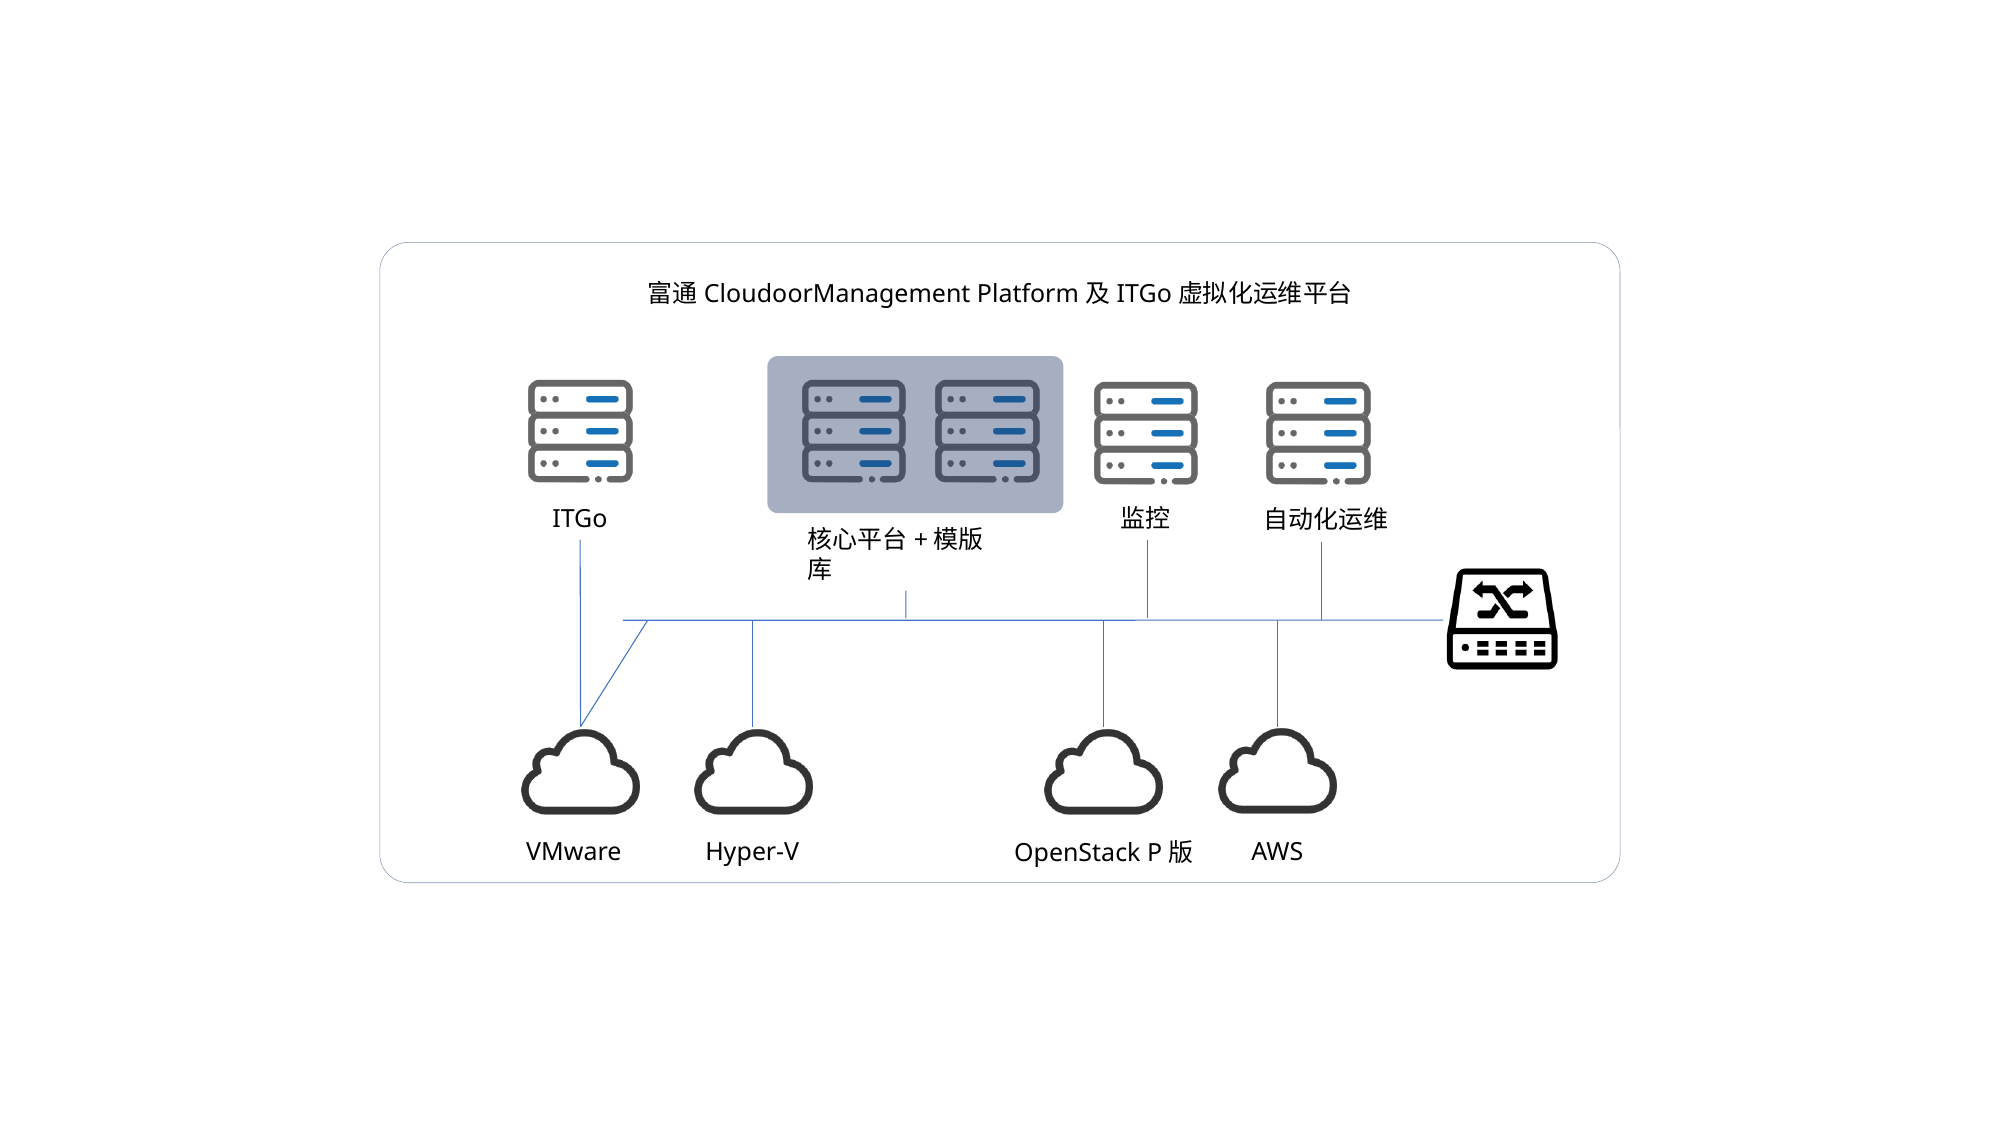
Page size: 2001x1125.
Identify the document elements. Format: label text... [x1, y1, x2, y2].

text_box ITGo [537, 499, 623, 540]
text_box 自动化运维 [1248, 496, 1404, 541]
text_box [766, 355, 1065, 515]
text_box 监控 [1105, 501, 1186, 540]
text_box Hyper-V [690, 828, 815, 873]
text_box OpenStack P版 [999, 829, 1209, 875]
text_box VMware [511, 828, 637, 873]
picture [786, 363, 1055, 499]
text_box [378, 241, 1622, 884]
text_box 核心平台+模版库 [793, 515, 1019, 591]
picture [1250, 365, 1386, 501]
picture [1078, 365, 1213, 501]
picture [1218, 709, 1337, 828]
text_box 富通CloudoorManagement Platform及ITGo虚拟化运维平台 [633, 270, 1368, 316]
picture [694, 710, 813, 829]
picture [1442, 561, 1562, 680]
picture [512, 363, 648, 499]
text_box AWS [1236, 828, 1319, 873]
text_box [581, 620, 648, 727]
picture [521, 710, 640, 829]
picture [1044, 710, 1163, 829]
